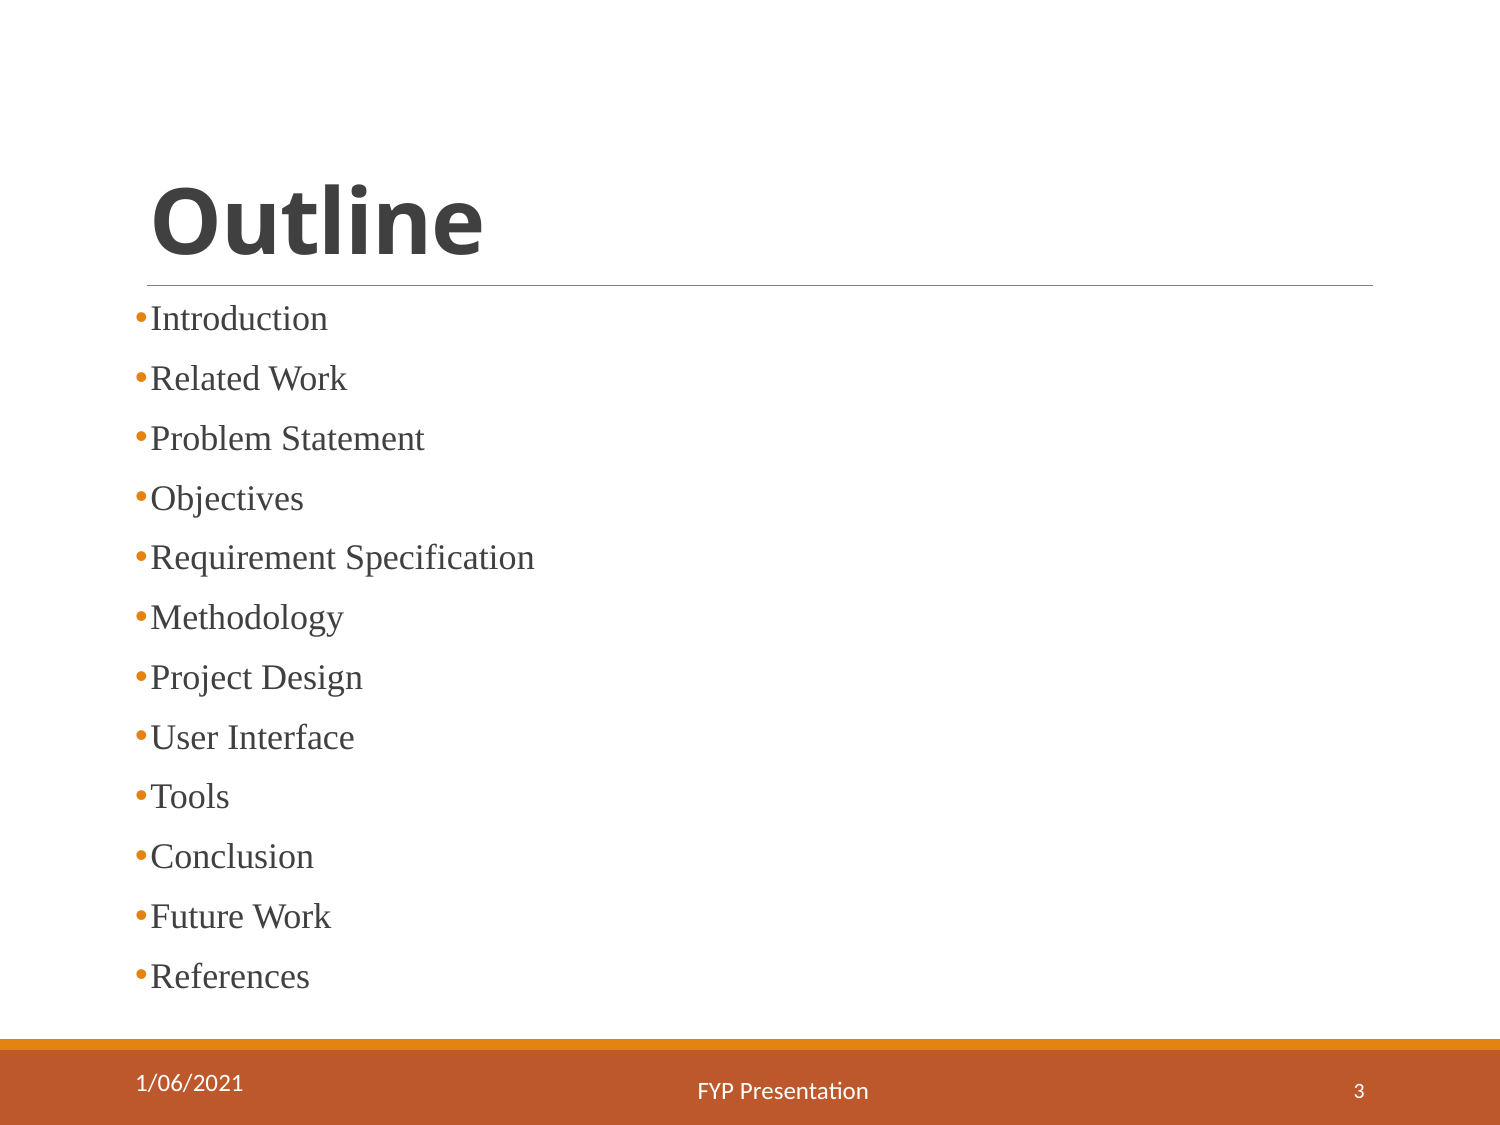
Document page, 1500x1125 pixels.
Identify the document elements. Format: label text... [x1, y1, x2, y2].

list Introduction Related Work Problem Statement Objectives Requirement Specification Methodology Project Design User Interface Tools Conclusion Future Work References [135, 292, 1363, 1005]
slide_number FYP Presentation [634, 1059, 939, 1120]
slide_number 3 [1218, 1059, 1380, 1120]
title Outline [134, 93, 1439, 282]
text_box 1/06/2021 [120, 1058, 338, 1104]
